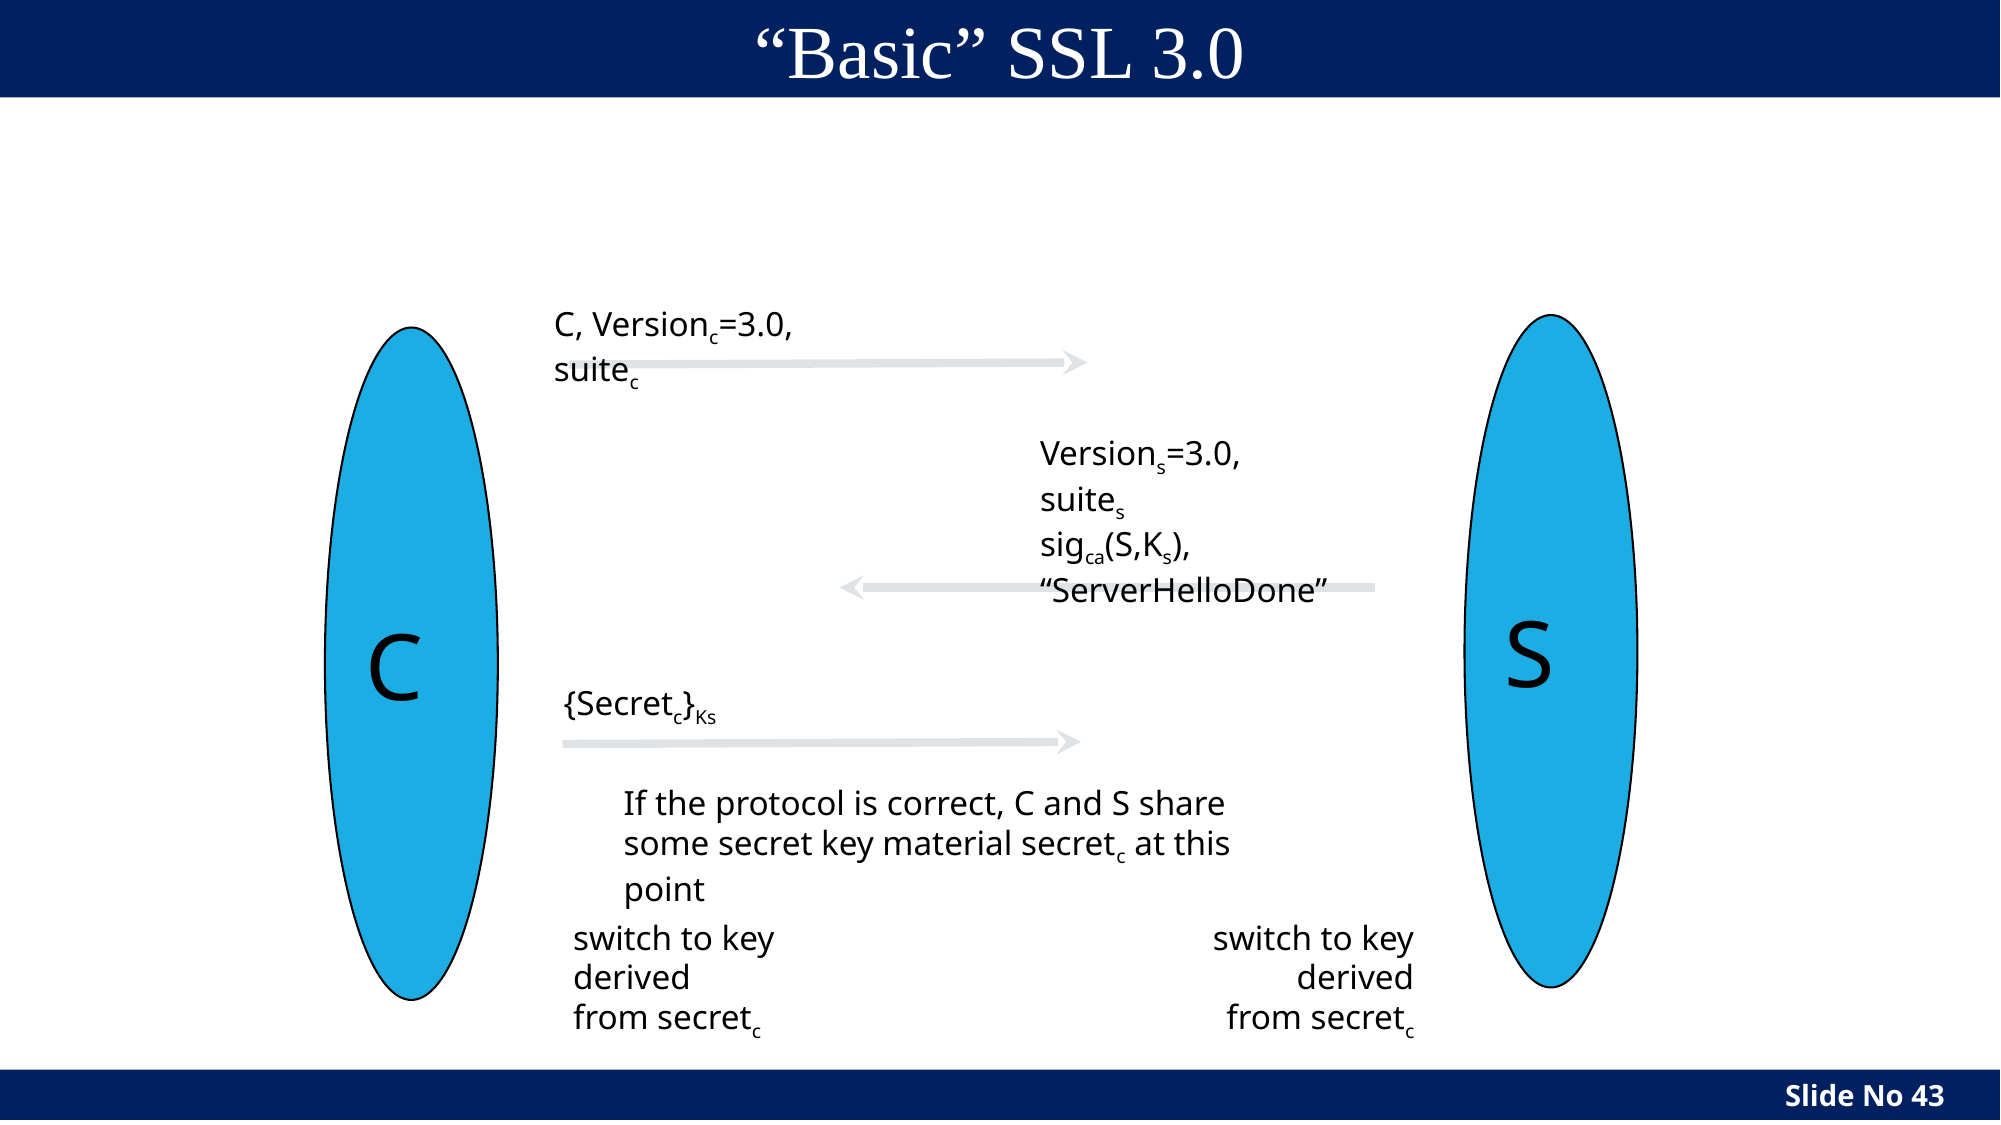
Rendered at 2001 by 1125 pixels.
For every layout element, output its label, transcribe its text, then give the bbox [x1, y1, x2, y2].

text_box switch to key derived from secretc [558, 909, 903, 1050]
text_box Versions=3.0, suites sigca(S,Ks), “ServerHelloDone” [1024, 596, 1346, 617]
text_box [562, 741, 1082, 745]
text_box C [324, 327, 498, 1000]
text_box If the protocol is correct, C and S share some secret key material secretc at this point [608, 774, 1308, 916]
text_box {Secretc}Ks [548, 675, 738, 736]
text_box S [1464, 315, 1638, 988]
text_box C, Versionc=3.0, suitec [538, 295, 901, 402]
text_box Versions=3.0, suites sigca(S,Ks), “ServerHelloDone” [1024, 425, 1346, 586]
text_box switch to key derived from secretc [1084, 909, 1430, 1050]
title “Basic” SSL 3.0 [0, 0, 2000, 98]
